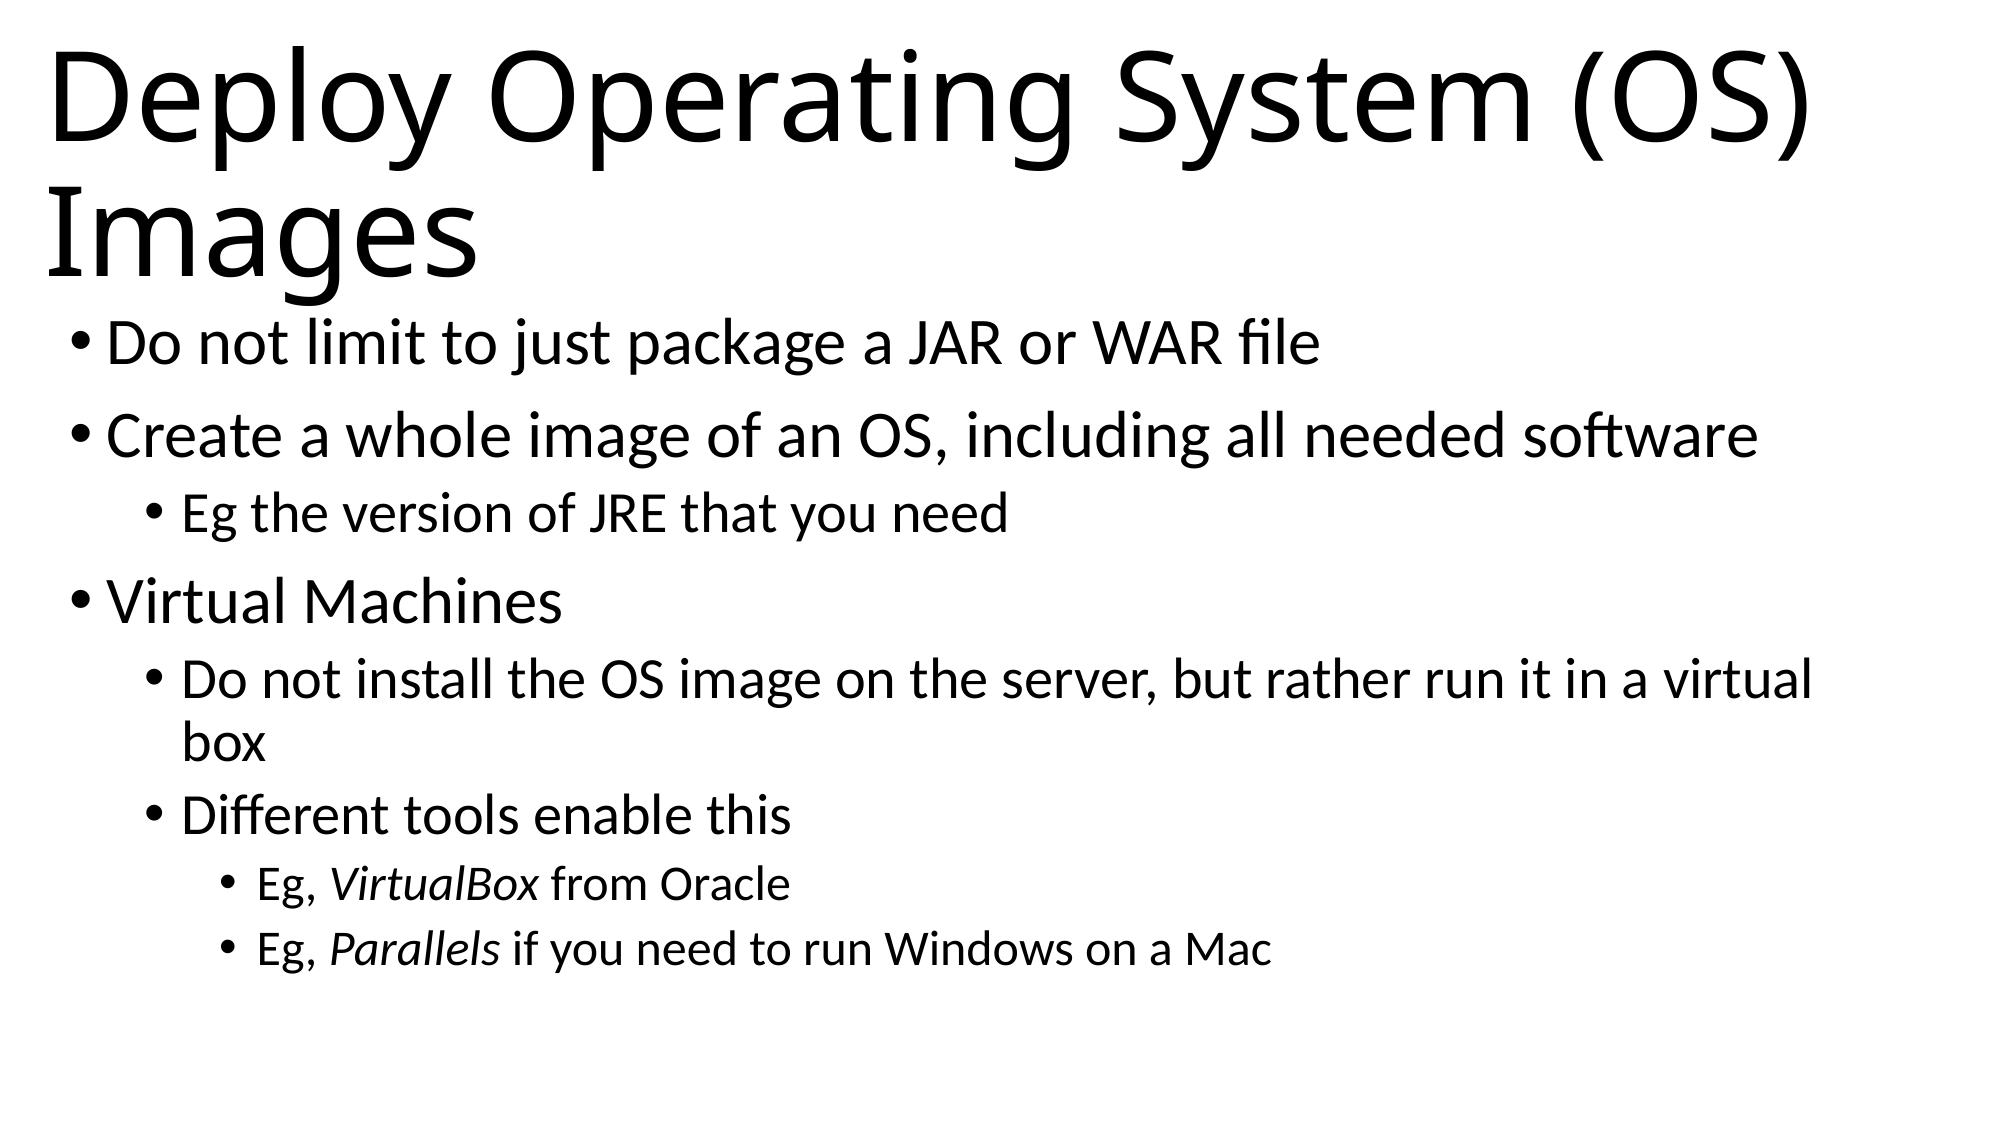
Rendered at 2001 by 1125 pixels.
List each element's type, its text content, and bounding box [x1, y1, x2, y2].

list Do not limit to just package a JAR or WAR file Create a whole image of an OS, including all needed software Eg the version of JRE that you need Virtual Machines Do not install the OS image on the server, but rather run it in a virtual box Different tools enable this Eg, VirtualBox from Oracle Eg, Parallels if you need to run Windows on a Mac [54, 299, 1863, 1084]
title Deploy Operating System (OS) Images [29, 59, 1970, 278]
